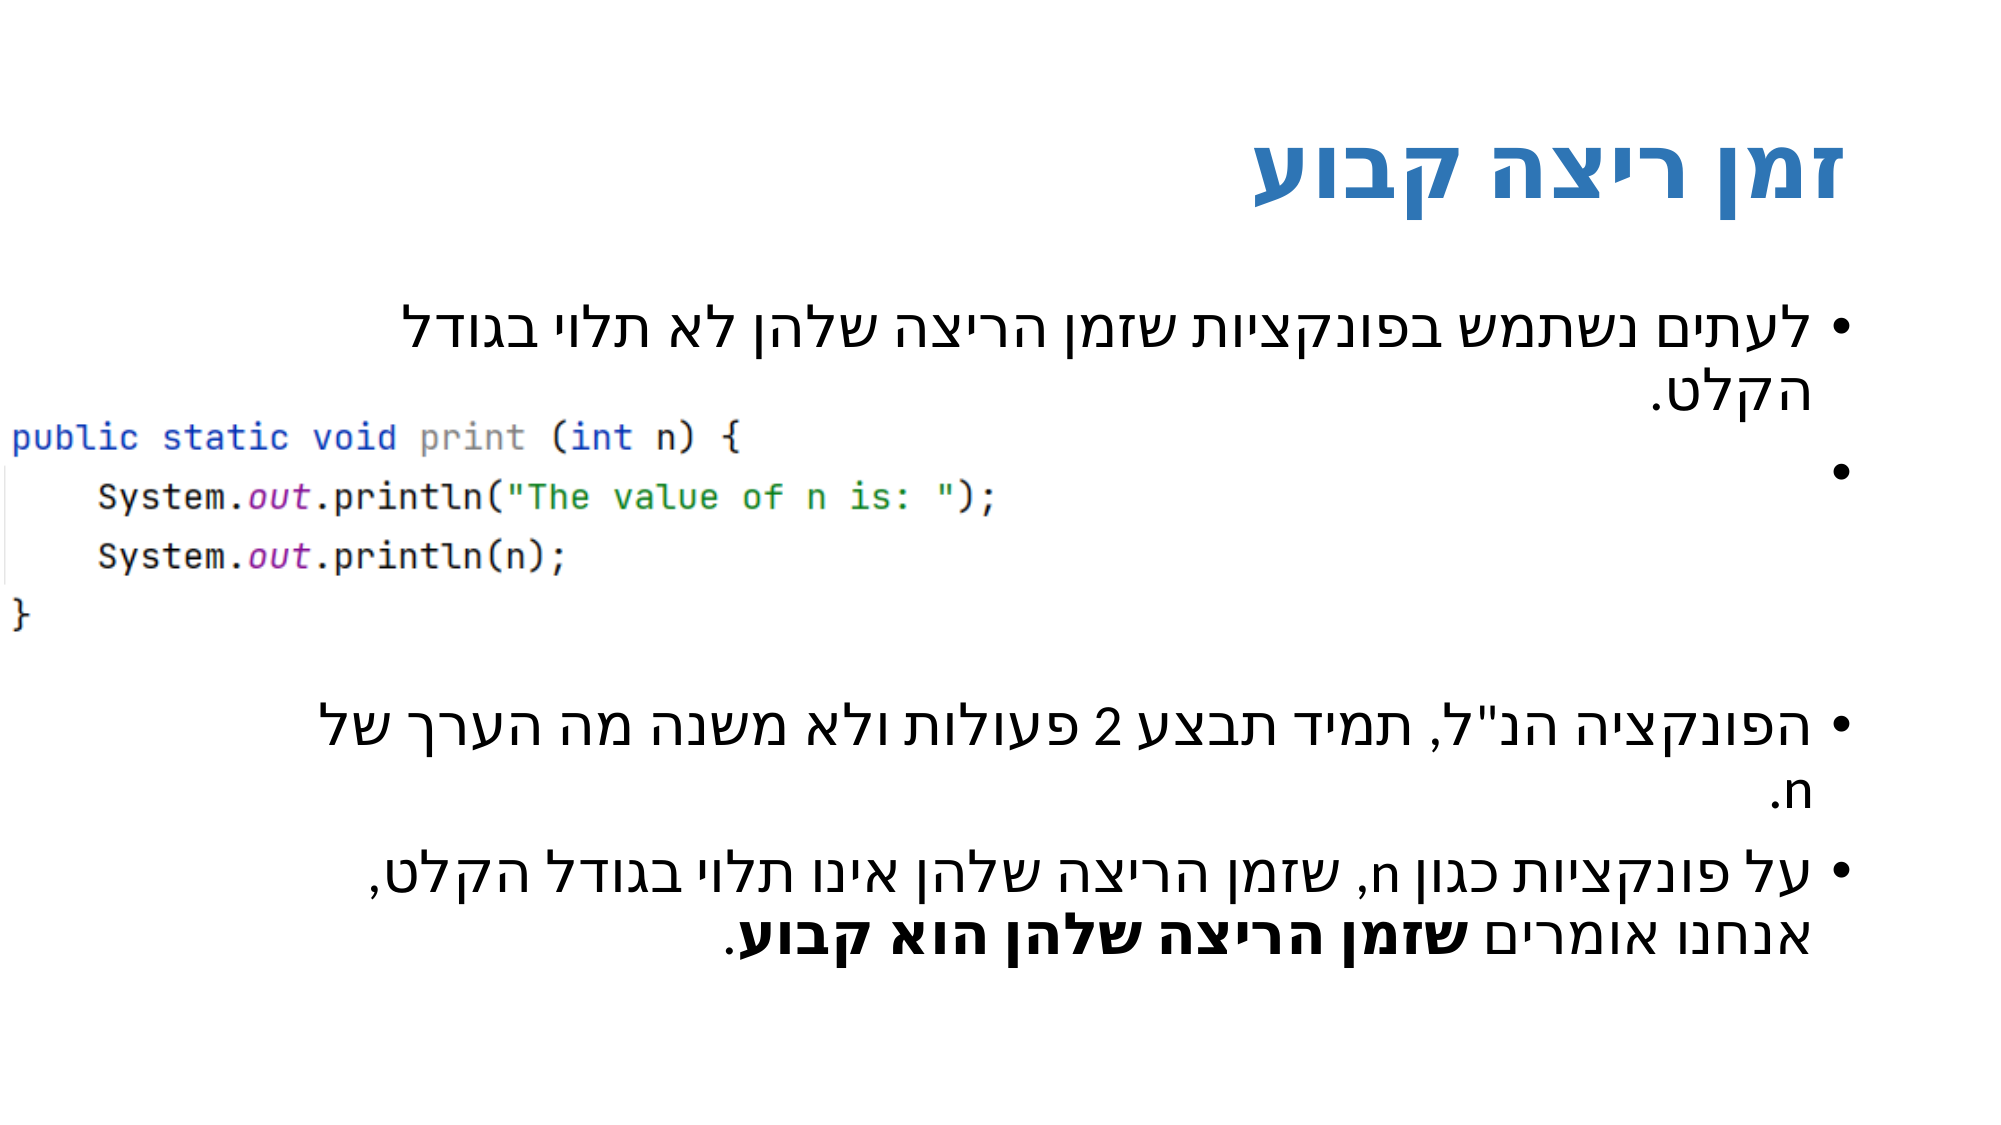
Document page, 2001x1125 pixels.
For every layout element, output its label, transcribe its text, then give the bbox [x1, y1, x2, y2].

title זמן ריצה קבוע [137, 59, 1863, 278]
picture [4, 405, 1005, 639]
list לעתים נשתמש בפונקציות שזמן הריצה שלהן לא תלוי בגודל הקלט. הפונקציה הנ"ל, תמיד תבצע 2 פעולות ולא משנה מה הערך של n. על פונקציות כגון n, שזמן הריצה שלהן אינו תלוי בגודל הקלט, אנחנו אומרים שזמן הריצה שלהן הוא קבוע. [266, 289, 1867, 1054]
